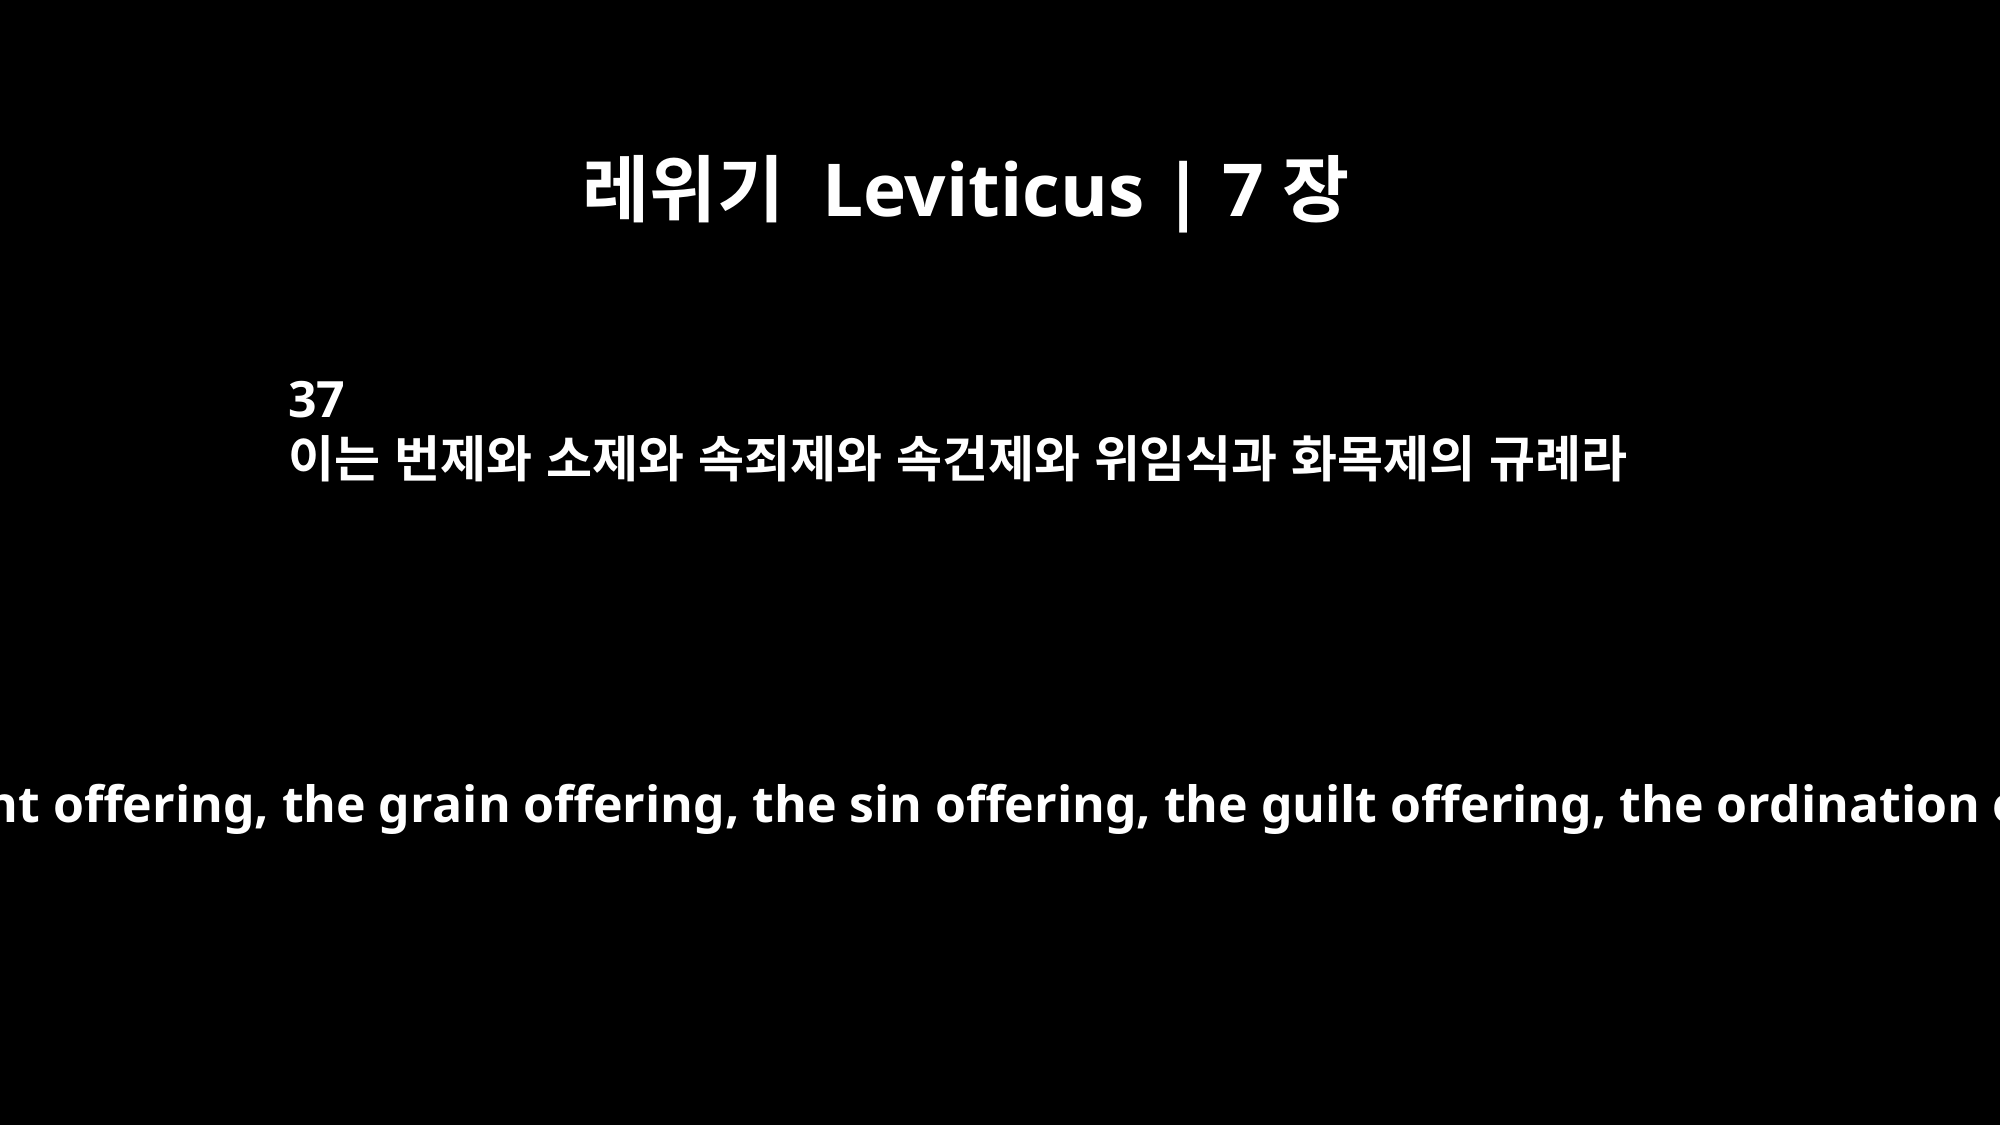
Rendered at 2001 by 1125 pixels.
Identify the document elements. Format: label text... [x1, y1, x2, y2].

text_box 37 이는 번제와 소제와 속죄제와 속건제와 위임식과 화목제의 규례라 [273, 359, 1644, 495]
text_box These, then, are the regulations for the burnt offering, the grain offering, the sin offering, the guilt offering, the ordination offering and the fellowship offering, [0, 764, 2000, 840]
text_box 레위기 Leviticus | 7장 [567, 136, 1365, 239]
